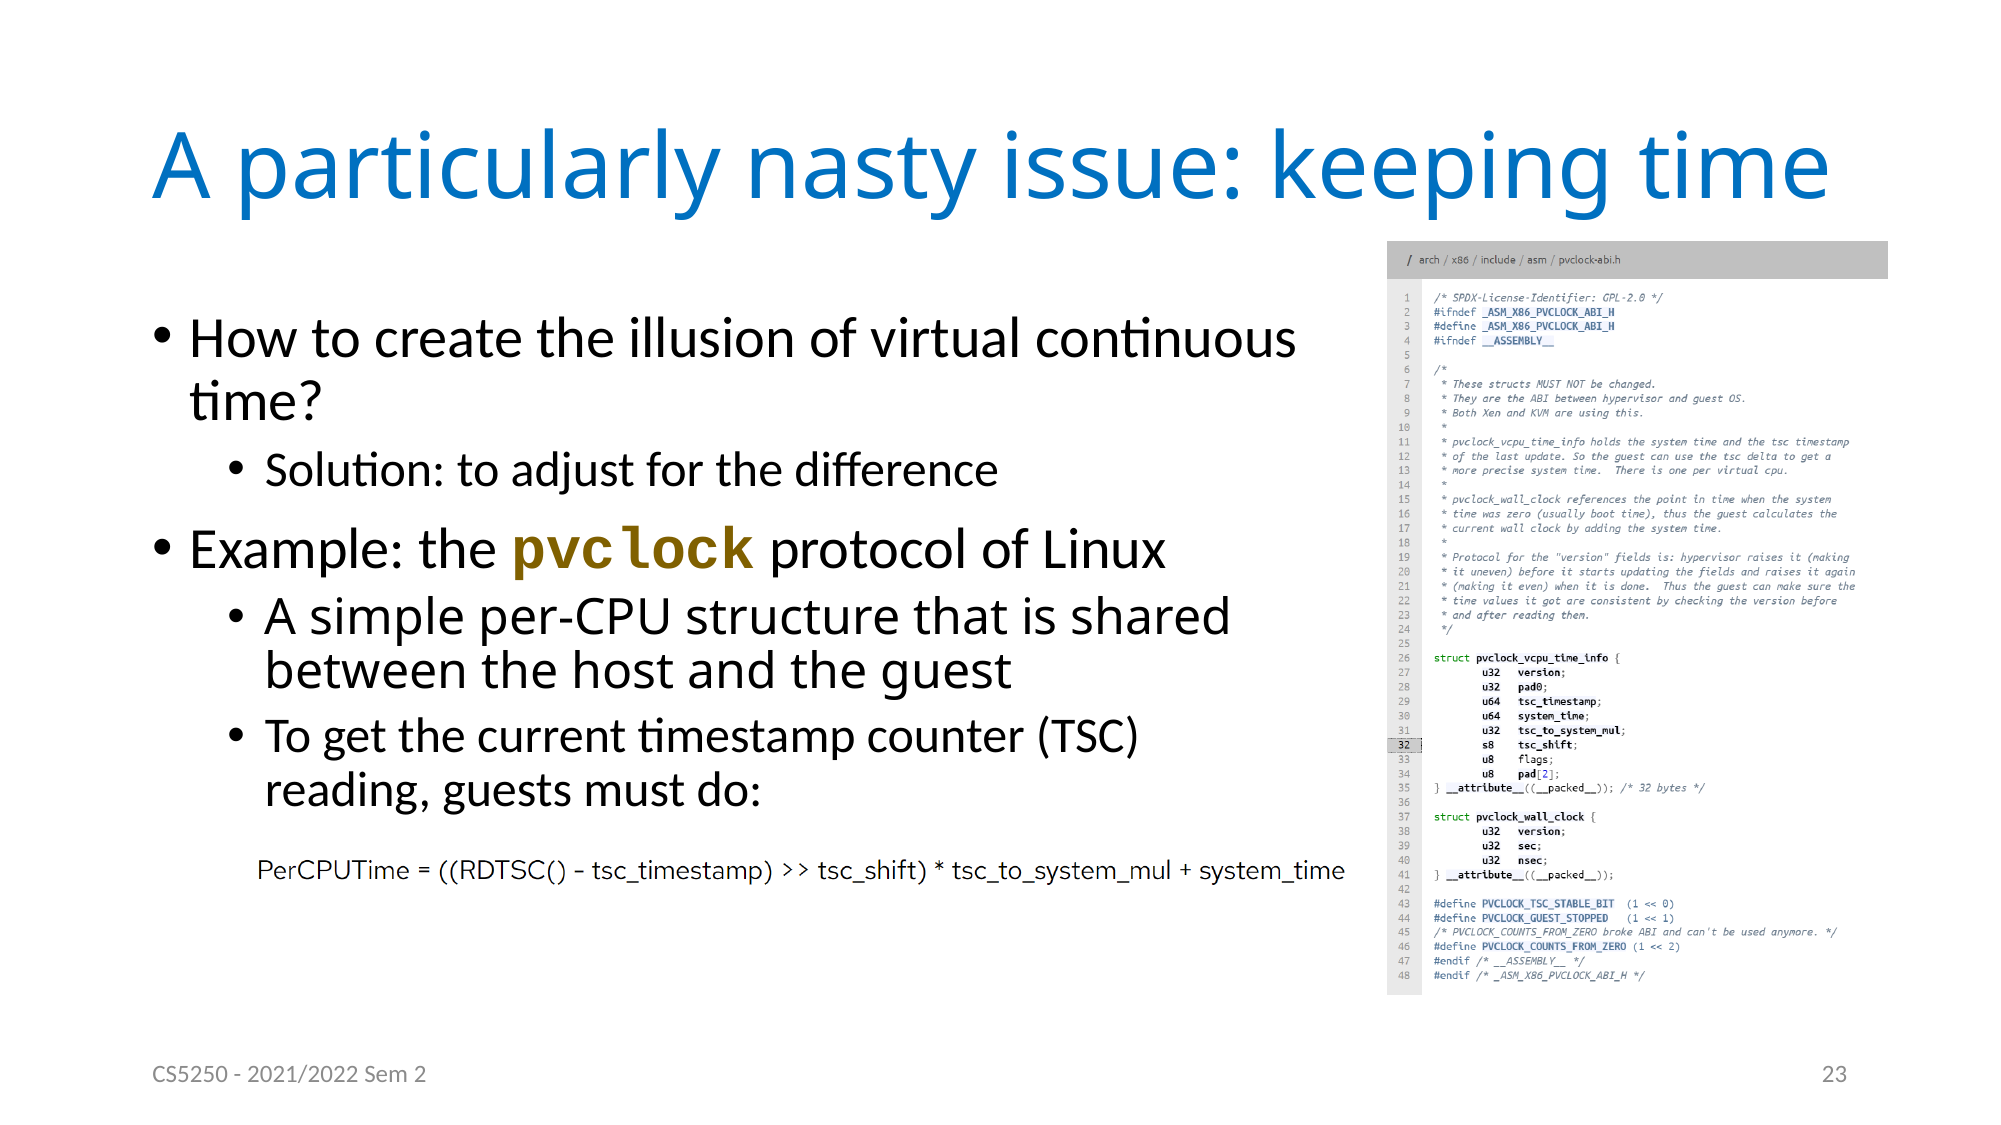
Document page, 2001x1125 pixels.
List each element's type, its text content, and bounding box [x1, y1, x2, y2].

list How to create the illusion of virtual continuous time? Solution: to adjust for the difference Example: the pvclock protocol of Linux A simple per-CPU structure that is shared between the host and the guest To get the current timestamp counter (TSC) reading, guests must do: [137, 299, 1330, 1014]
slide_number 23 [1412, 1042, 1863, 1103]
slide_number CS5250 - 2021/2022 Sem 2 [137, 1042, 588, 1103]
picture [1387, 241, 1888, 995]
picture [245, 832, 1359, 910]
title A particularly nasty issue: keeping time [137, 59, 1863, 278]
